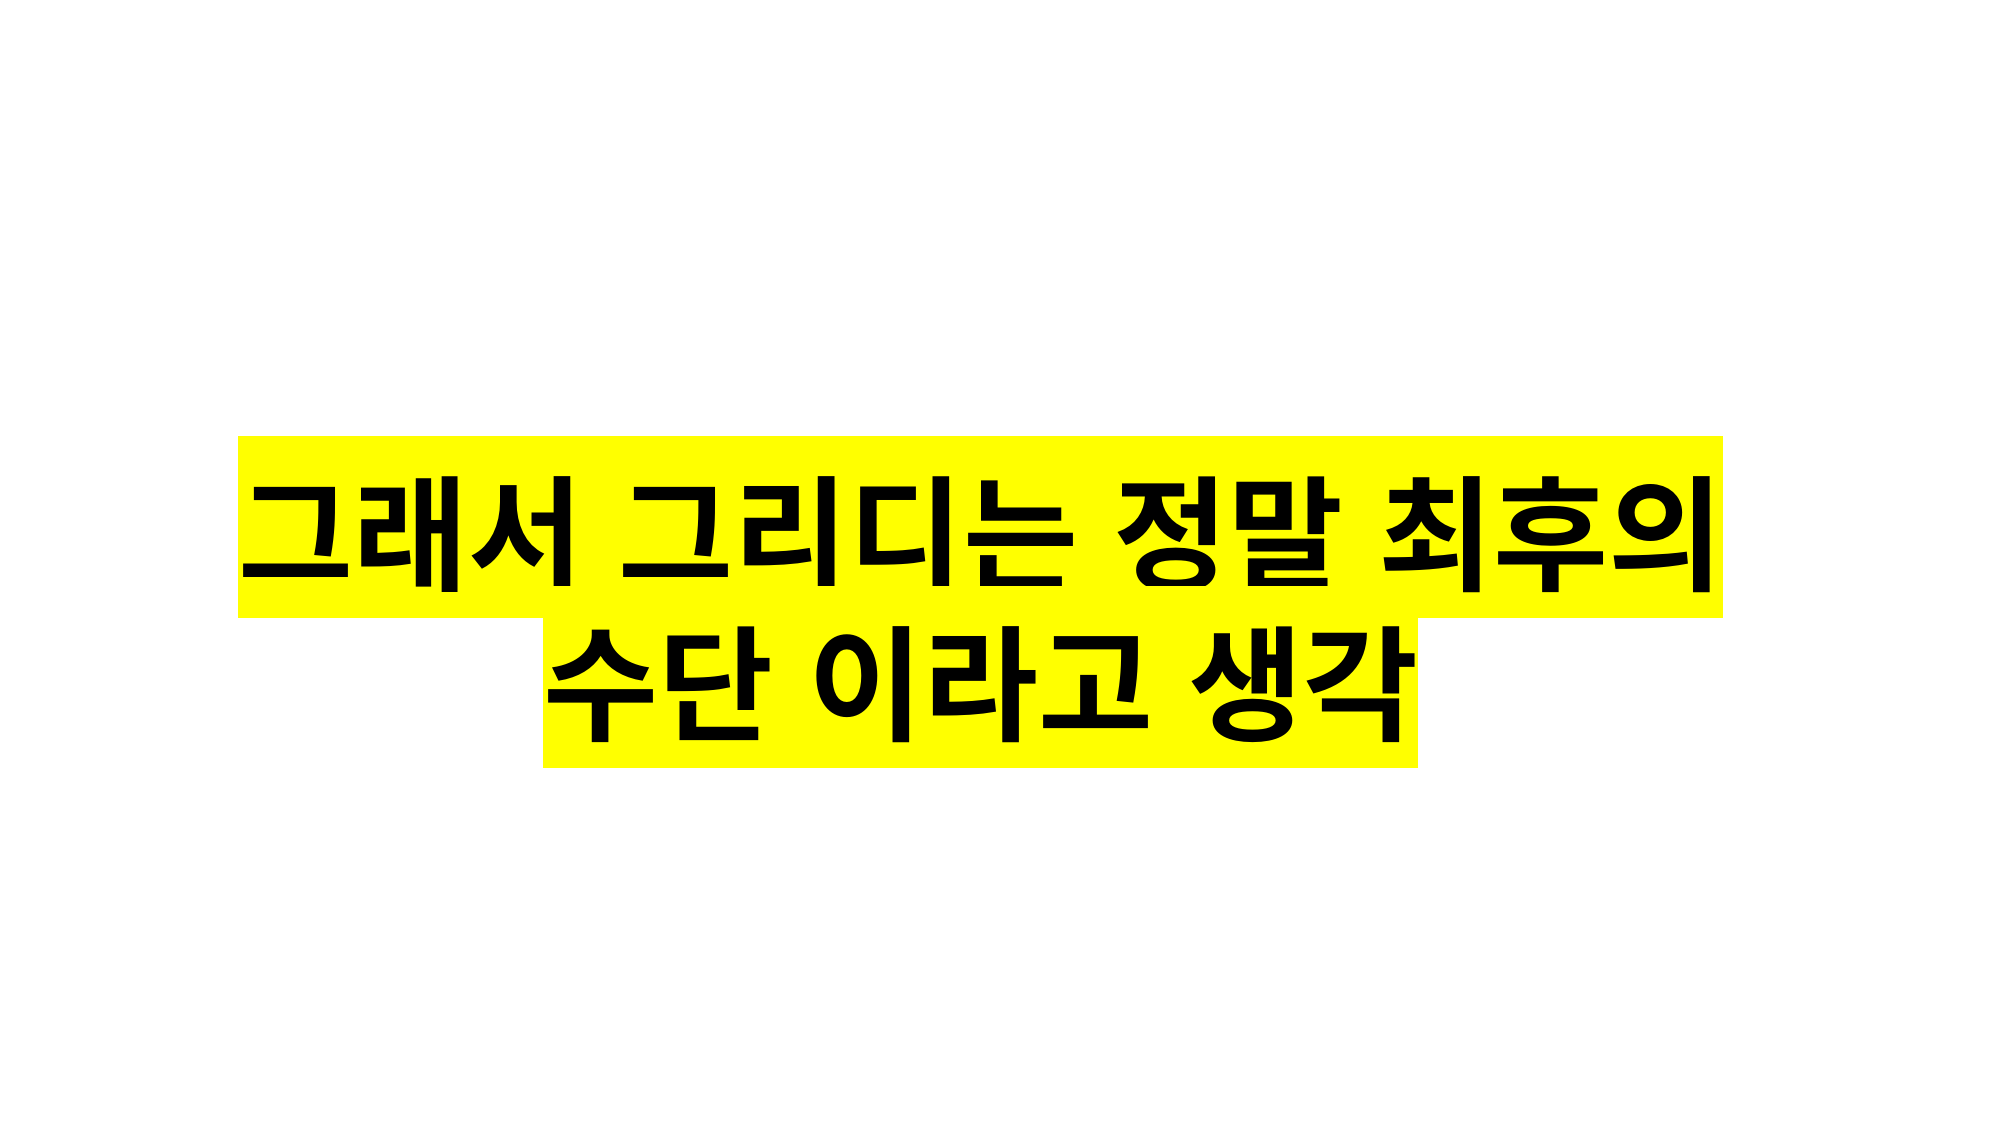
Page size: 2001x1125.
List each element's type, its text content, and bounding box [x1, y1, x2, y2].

text_box 그래서 그리디는 정말 최후의 수단 이라고 생각 [122, 449, 1839, 764]
